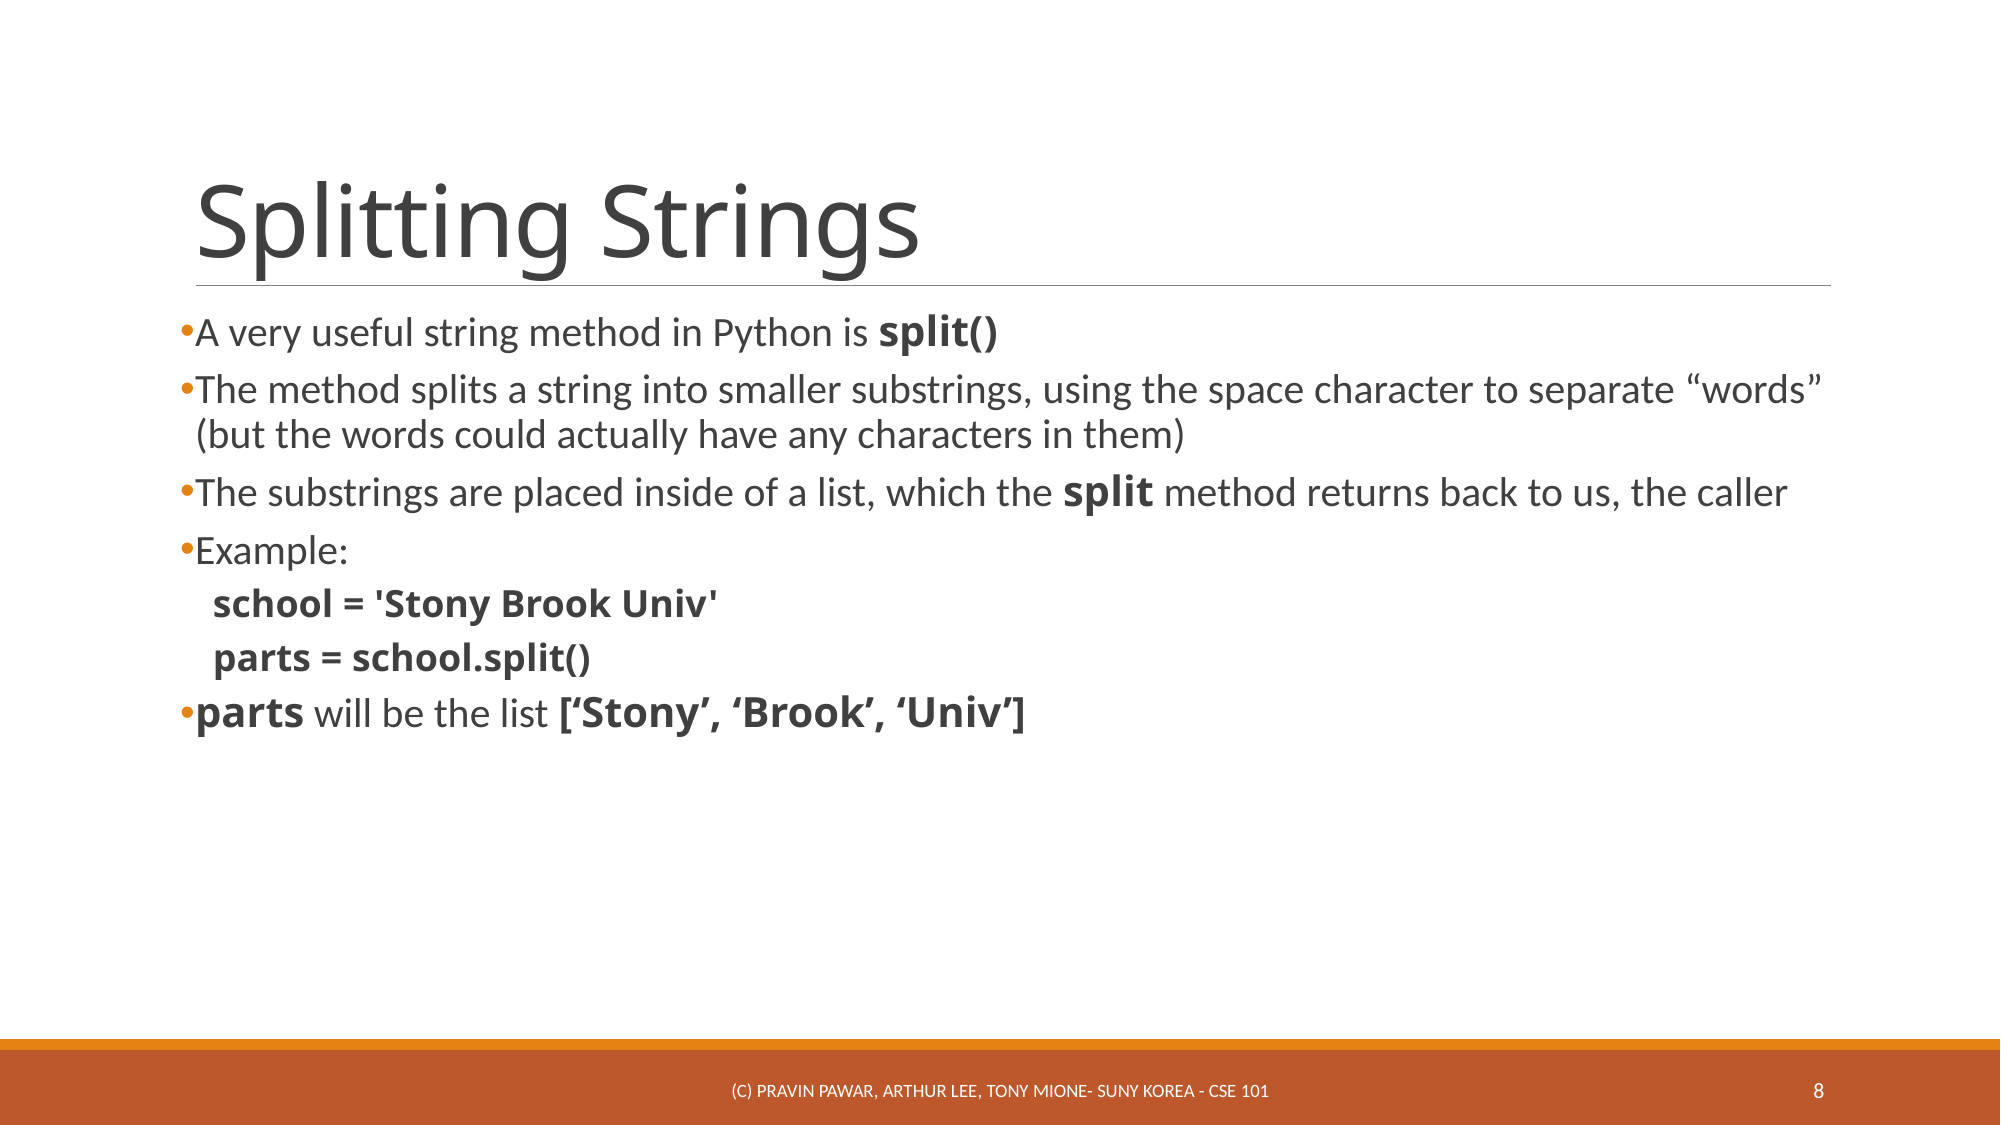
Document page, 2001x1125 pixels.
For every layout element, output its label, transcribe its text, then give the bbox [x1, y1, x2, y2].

footer (c) Pravin Pawar, Arthur Lee, Tony Mione- SUNY Korea - CSE 101 [604, 1059, 1396, 1120]
slide_number 8 [1624, 1059, 1840, 1120]
title Splitting Strings [180, 47, 1830, 285]
list A very useful string method in Python is split() The method splits a string into smaller substrings, using the space character to separate “words” (but the words could actually have any characters in them) The substrings are placed inside of a list, which the split method returns back to us, the caller Example: school = 'Stony Brook Univ' parts = school.split() parts will be the list [‘Stony’, ‘Brook’, ‘Univ’] [180, 302, 1830, 963]
